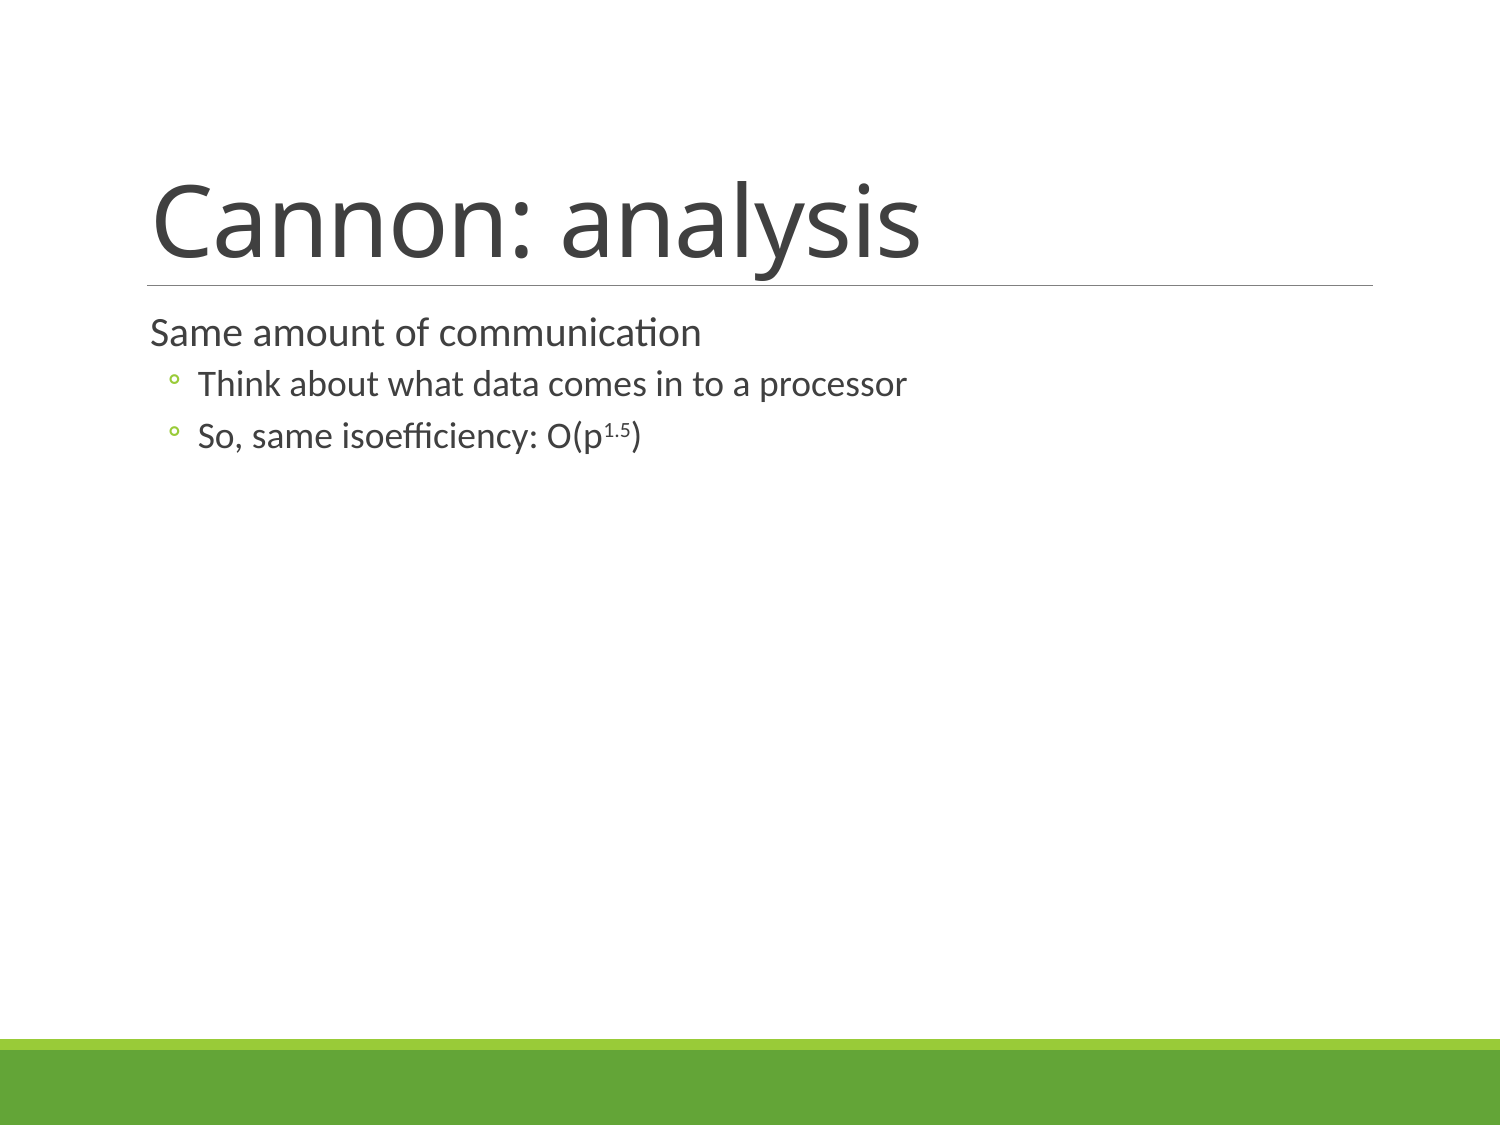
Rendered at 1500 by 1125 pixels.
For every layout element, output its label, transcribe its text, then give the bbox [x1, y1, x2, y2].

list Same amount of communication Think about what data comes in to a processor So, same isoefficiency: O(p1.5) [135, 302, 1373, 963]
title Cannon: analysis [135, 47, 1373, 285]
